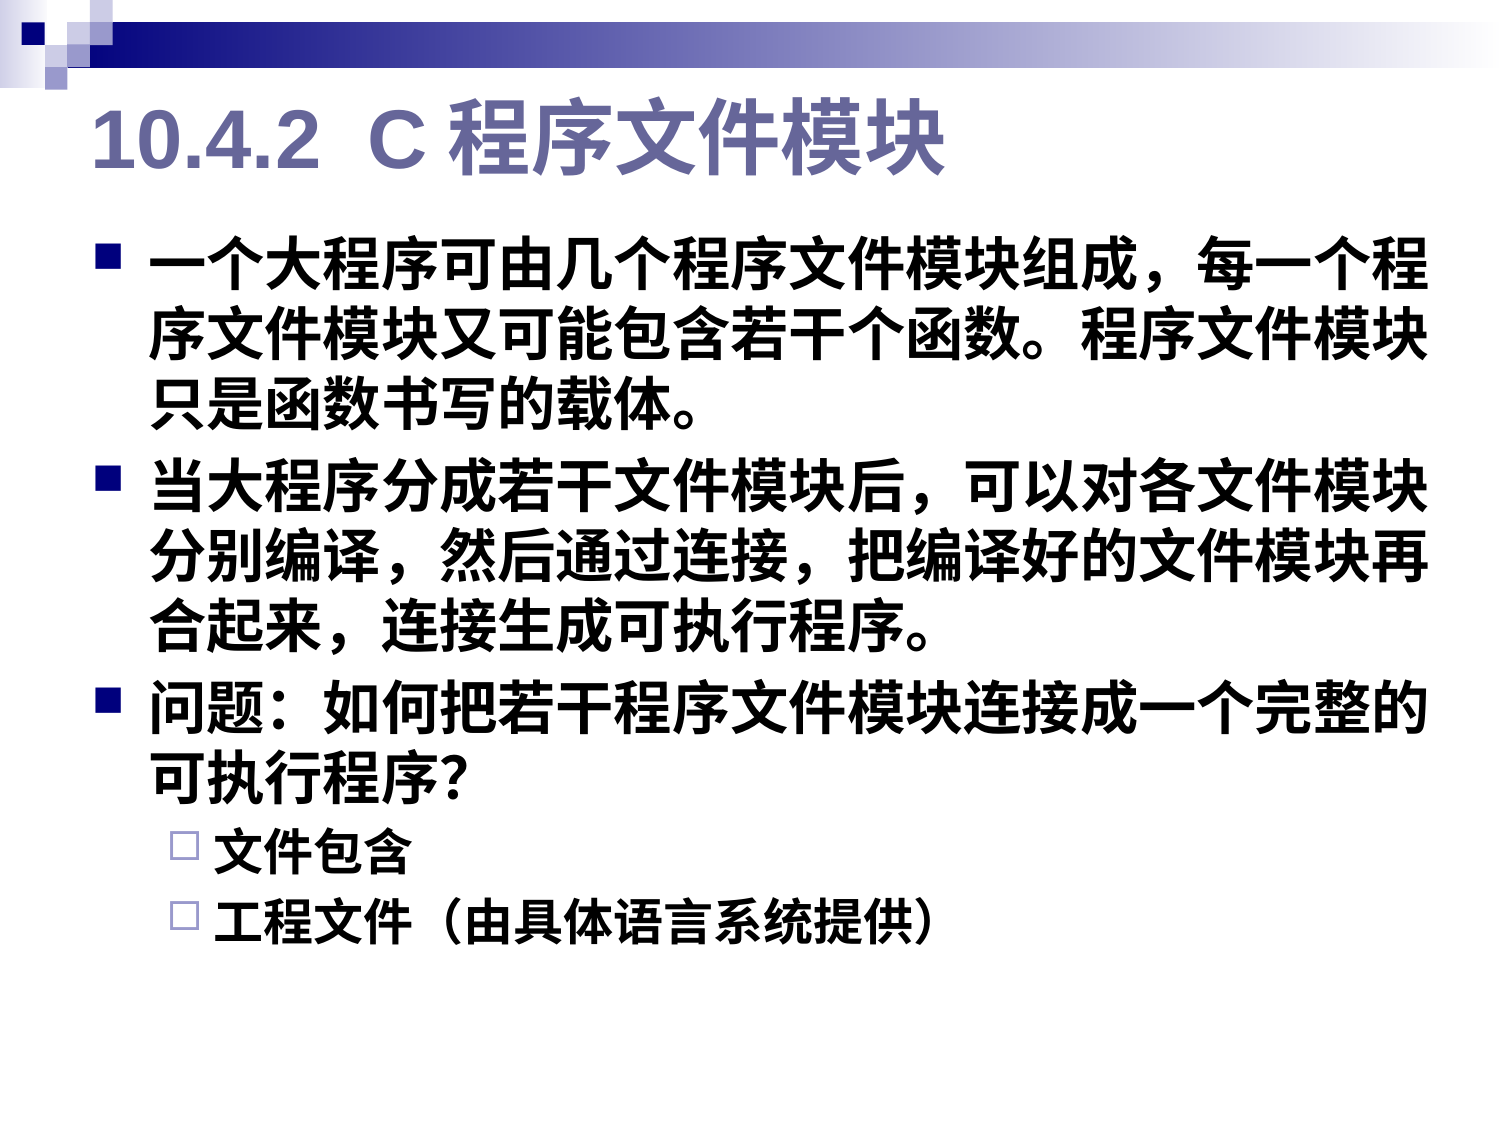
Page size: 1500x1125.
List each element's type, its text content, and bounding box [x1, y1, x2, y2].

list 一个大程序可由几个程序文件模块组成，每一个程序文件模块又可能包含若干个函数。程序文件模块只是函数书写的载体。 当大程序分成若干文件模块后，可以对各文件模块分别编译，然后通过连接，把编译好的文件模块再合起来，连接生成可执行程序。 问题：如何把若干程序文件模块连接成一个完整的可执行程序？ 文件包含 工程文件（由具体语言系统提供） [76, 220, 1459, 1047]
title 10.4.2 C程序文件模块 [75, 75, 1425, 197]
